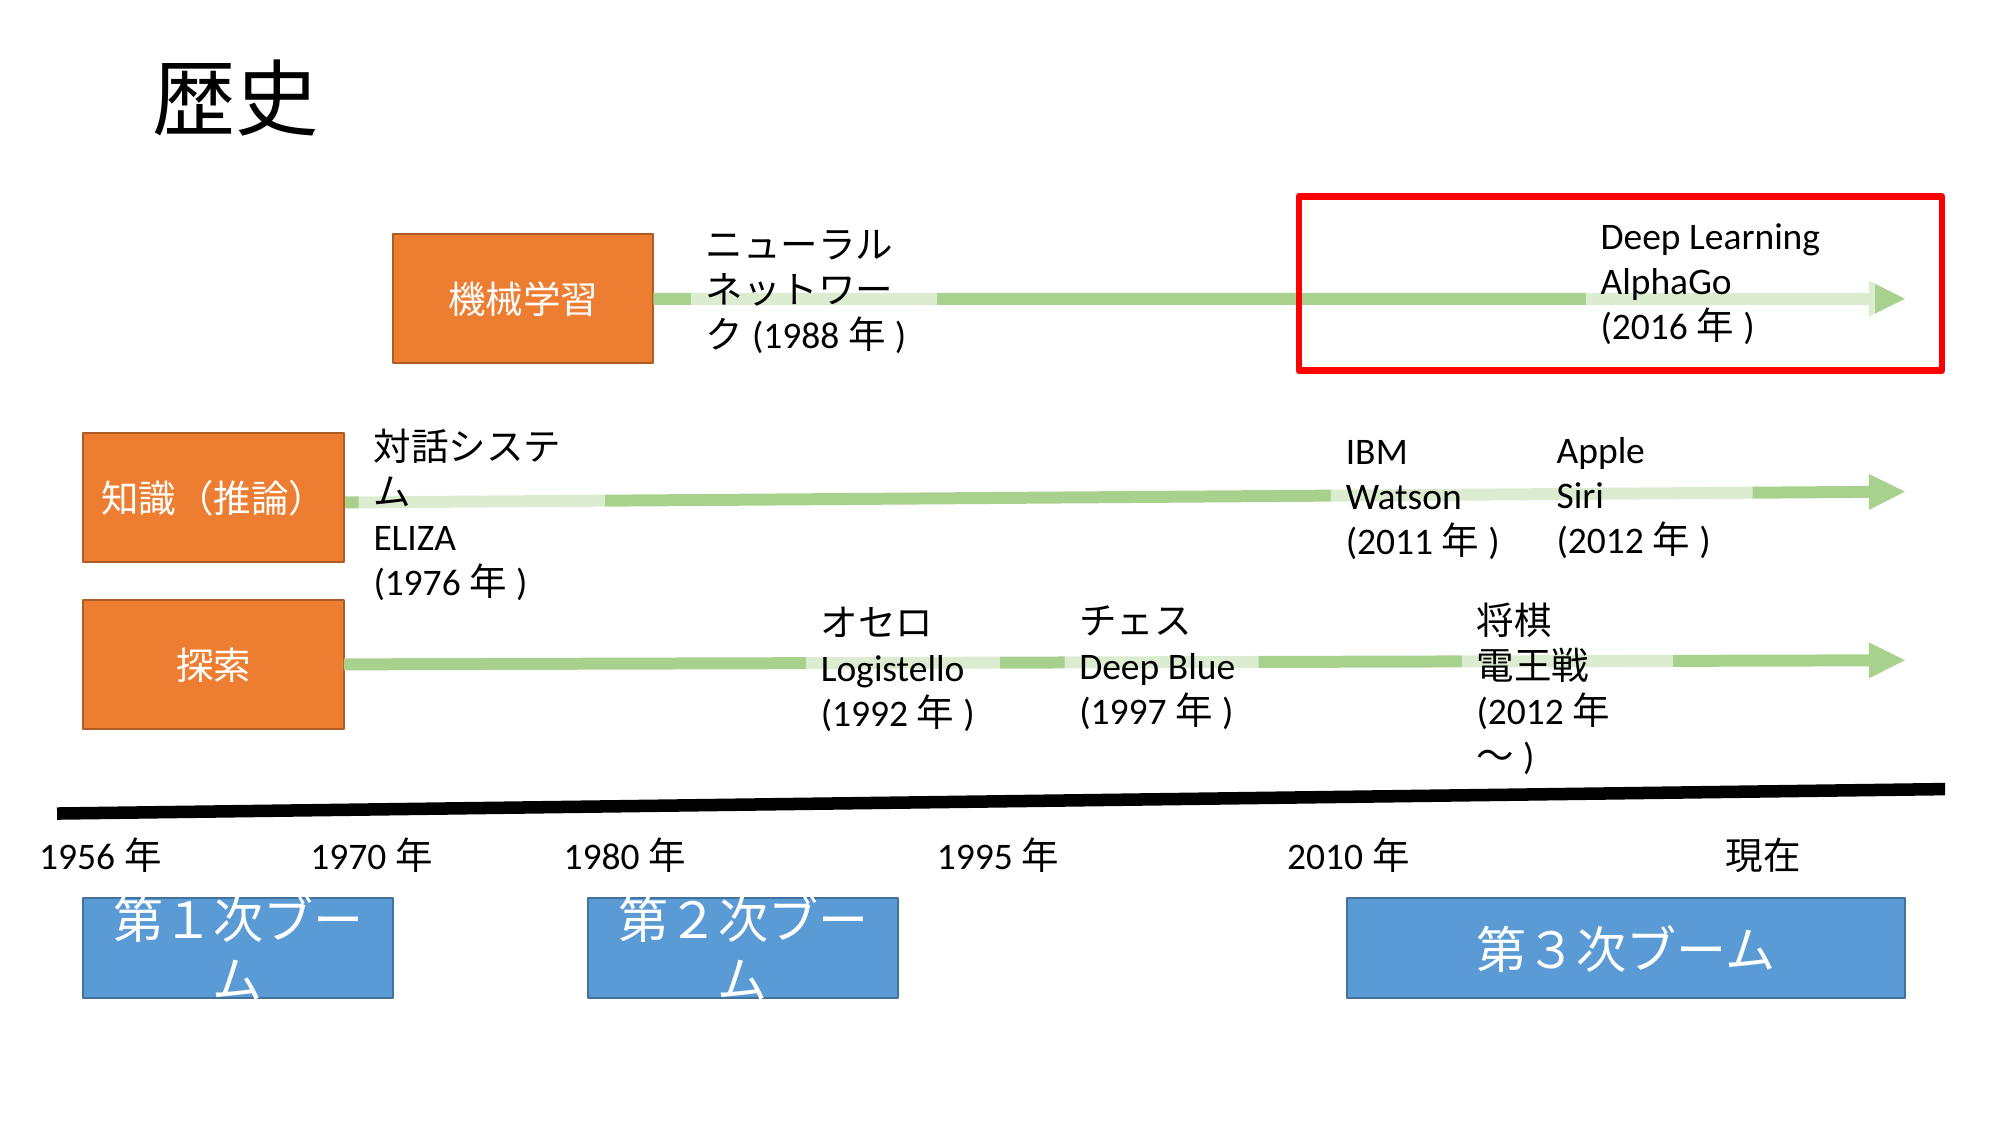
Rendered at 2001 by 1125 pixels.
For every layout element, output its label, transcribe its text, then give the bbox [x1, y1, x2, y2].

text_box ニューラルネットワーク(1988年) [690, 213, 938, 298]
text_box オセロ Logistello (1992年) [805, 591, 1000, 660]
text_box 知識（推論） [82, 432, 345, 563]
text_box 将棋 電王戦 (2012年～) [1461, 589, 1673, 660]
text_box IBM Watson (2011年) [1330, 419, 1542, 491]
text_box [343, 660, 1905, 665]
text_box Apple Siri (2012年) [1542, 503, 1753, 569]
text_box チェス Deep Blue (1997年) [1064, 665, 1259, 740]
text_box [57, 789, 1946, 814]
text_box 対話システム ELIZA (1976年) [358, 503, 605, 611]
text_box 探索 [82, 599, 345, 730]
text_box 第１次ブーム [82, 897, 394, 999]
text_box 1970年 [295, 824, 490, 885]
text_box 1995年 [922, 824, 1116, 885]
text_box Apple Siri (2012年) [1541, 418, 1753, 491]
text_box IBM Watson (2011年) [1330, 503, 1542, 570]
text_box 1980年 [548, 824, 743, 885]
text_box 第３次ブーム [1346, 897, 1906, 999]
text_box オセロ Logistello (1992年) [805, 665, 1000, 742]
title 歴史 [137, 45, 1863, 148]
text_box 将棋 電王戦 (2012年～) [1461, 665, 1673, 785]
text_box ニューラルネットワーク(1988年) [690, 299, 938, 364]
text_box 対話システム ELIZA (1976年) [358, 415, 605, 491]
text_box チェス Deep Blue (1997年) [1064, 589, 1259, 660]
text_box 現在 [1710, 824, 1905, 885]
text_box [1298, 196, 1943, 371]
text_box 1956年 [24, 824, 219, 885]
text_box 機械学習 [392, 233, 654, 364]
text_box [343, 491, 1905, 503]
text_box 第２次ブーム [587, 897, 899, 999]
text_box 2010年 [1272, 824, 1467, 885]
